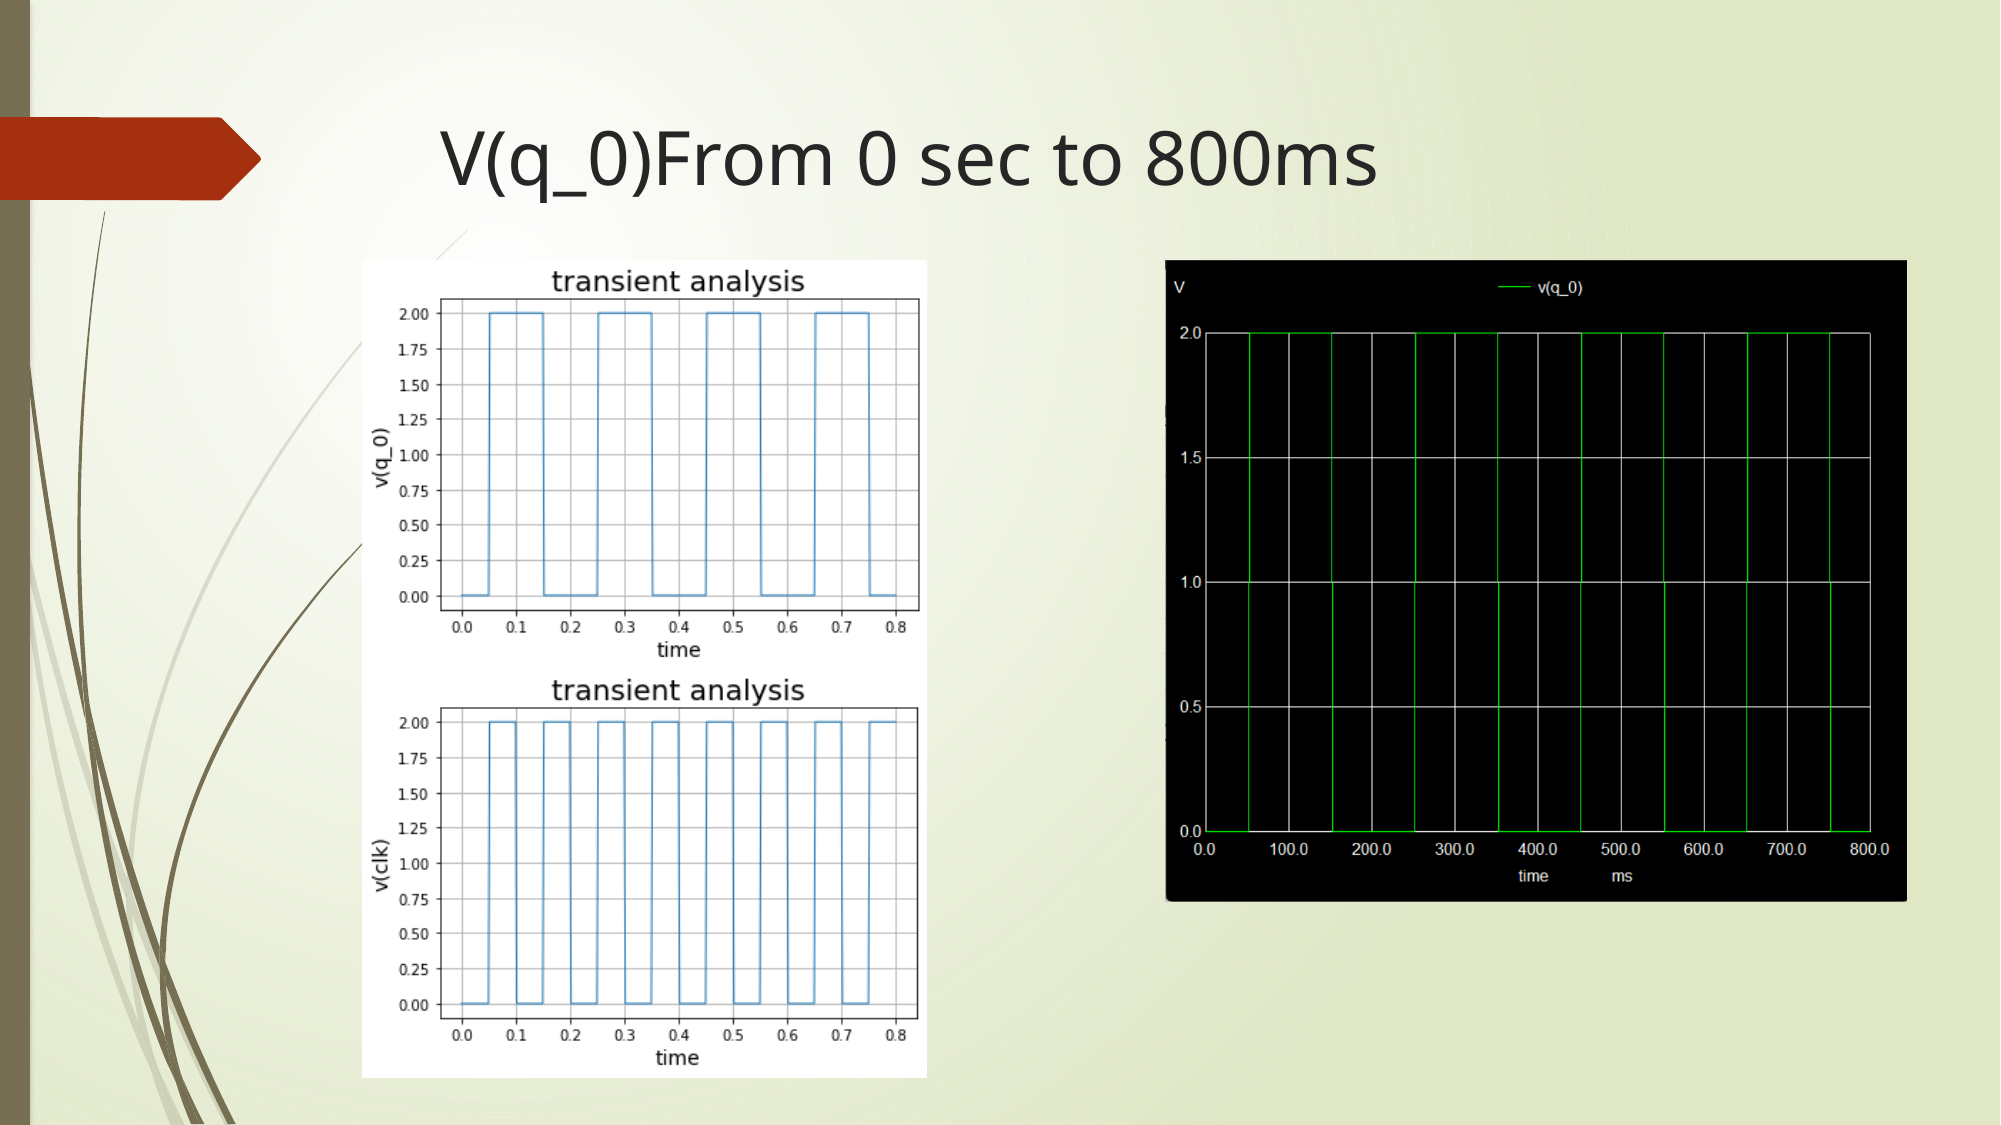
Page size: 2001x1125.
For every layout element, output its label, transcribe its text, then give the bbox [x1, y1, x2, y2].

title V(q_0)From 0 sec to 800ms [425, 102, 1888, 313]
picture [362, 260, 927, 1079]
picture [1165, 260, 1907, 902]
